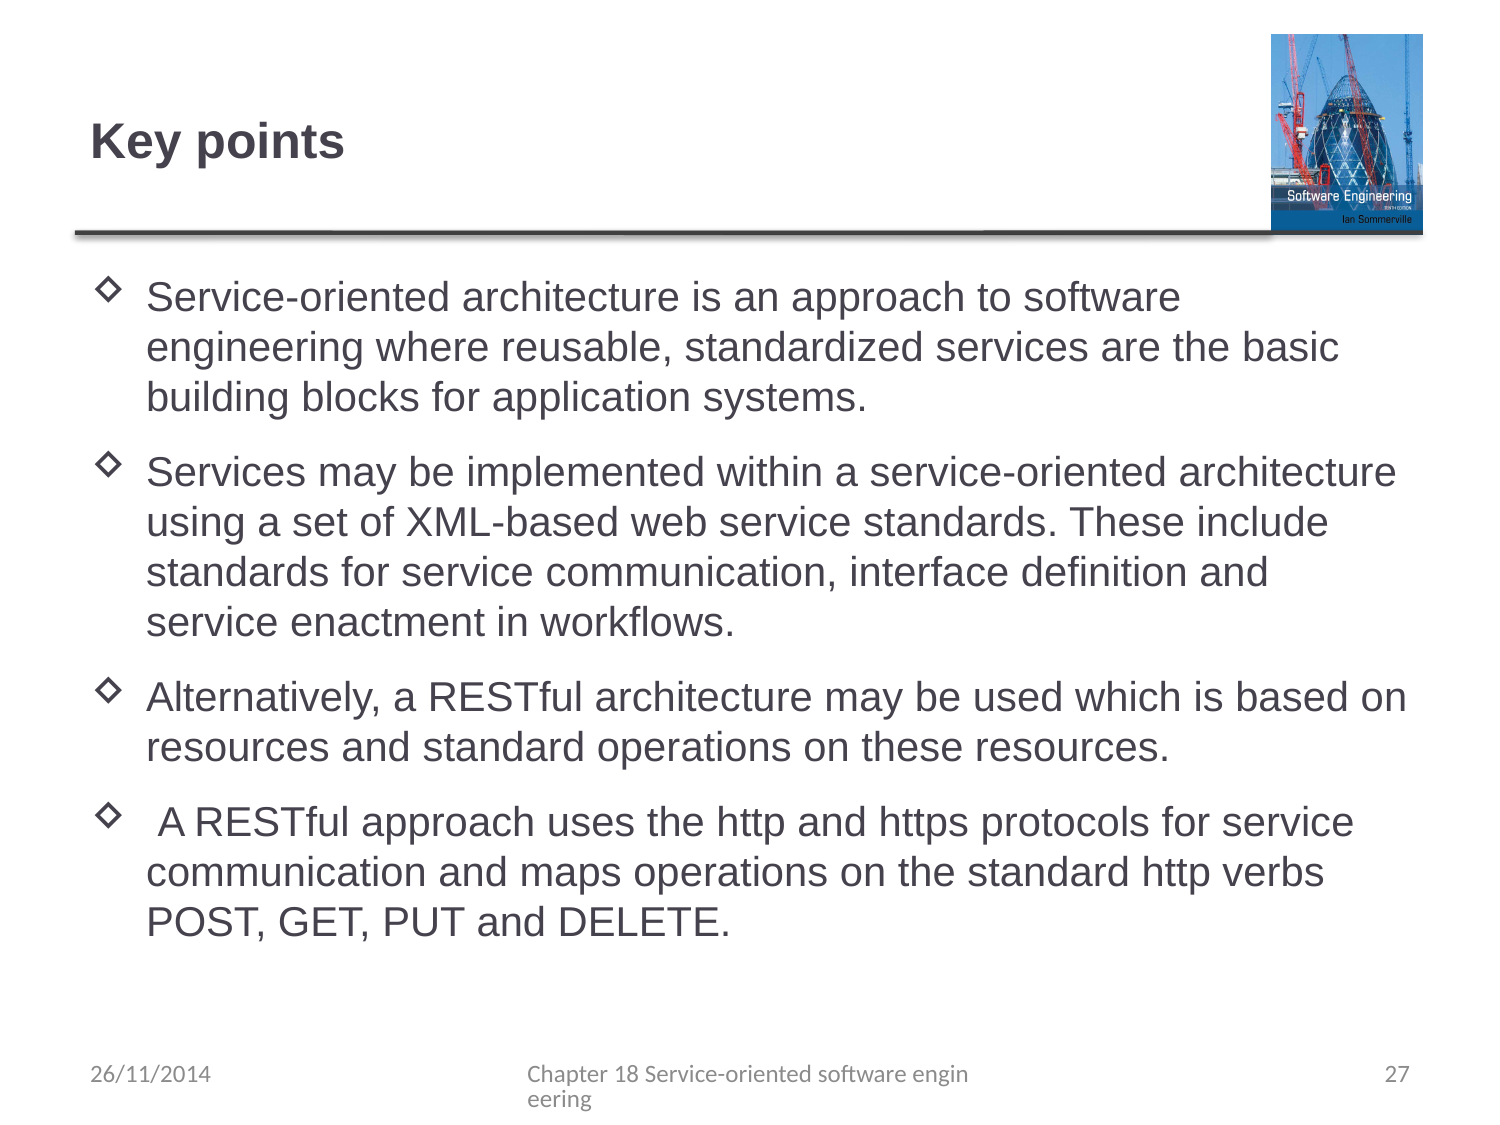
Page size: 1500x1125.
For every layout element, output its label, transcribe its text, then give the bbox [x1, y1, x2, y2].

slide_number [75, 1042, 425, 1103]
slide_number 27 [1074, 1042, 1425, 1103]
footer Chapter 18 Service-oriented software engineering [512, 1042, 988, 1103]
picture [1271, 34, 1423, 230]
title Key points [74, 44, 1272, 233]
list Service-oriented architecture is an approach to software engineering where reusable, standardized services are the basic building blocks for application systems. Services may be implemented within a service-oriented architecture using a set of XML-based web service standards. These include standards for service communication, interface definition and service enactment in workflows. Alternatively, a RESTful architecture may be used which is based on resources and standard operations on these resources. A RESTful approach uses the http and https protocols for service communication and maps operations on the standard http verbs POST, GET, PUT and DELETE. [75, 262, 1425, 1005]
